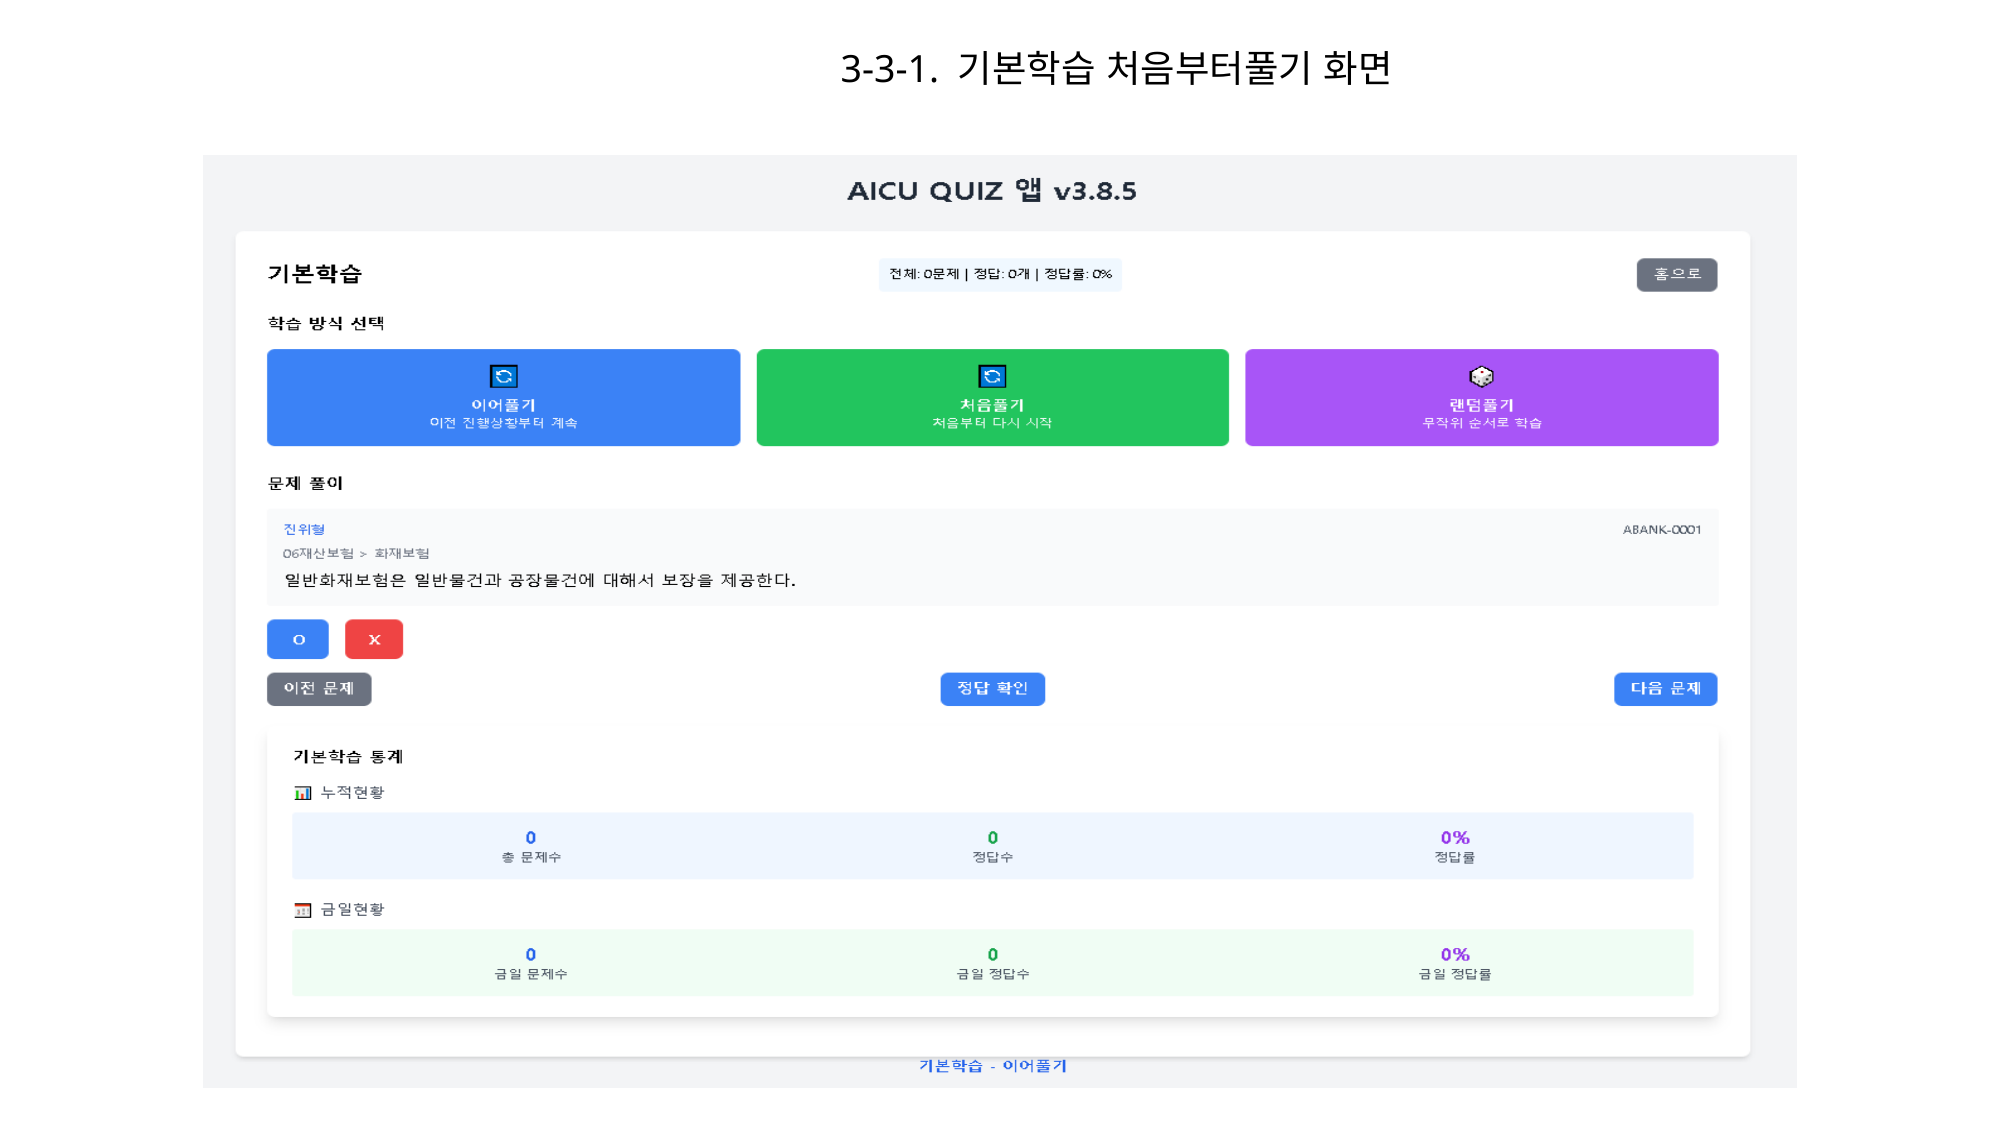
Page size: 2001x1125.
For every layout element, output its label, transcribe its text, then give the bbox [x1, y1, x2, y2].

picture [202, 154, 1798, 1088]
text_box 3-3-1. 기본학습 처음부터풀기 화면 [825, 37, 1408, 98]
